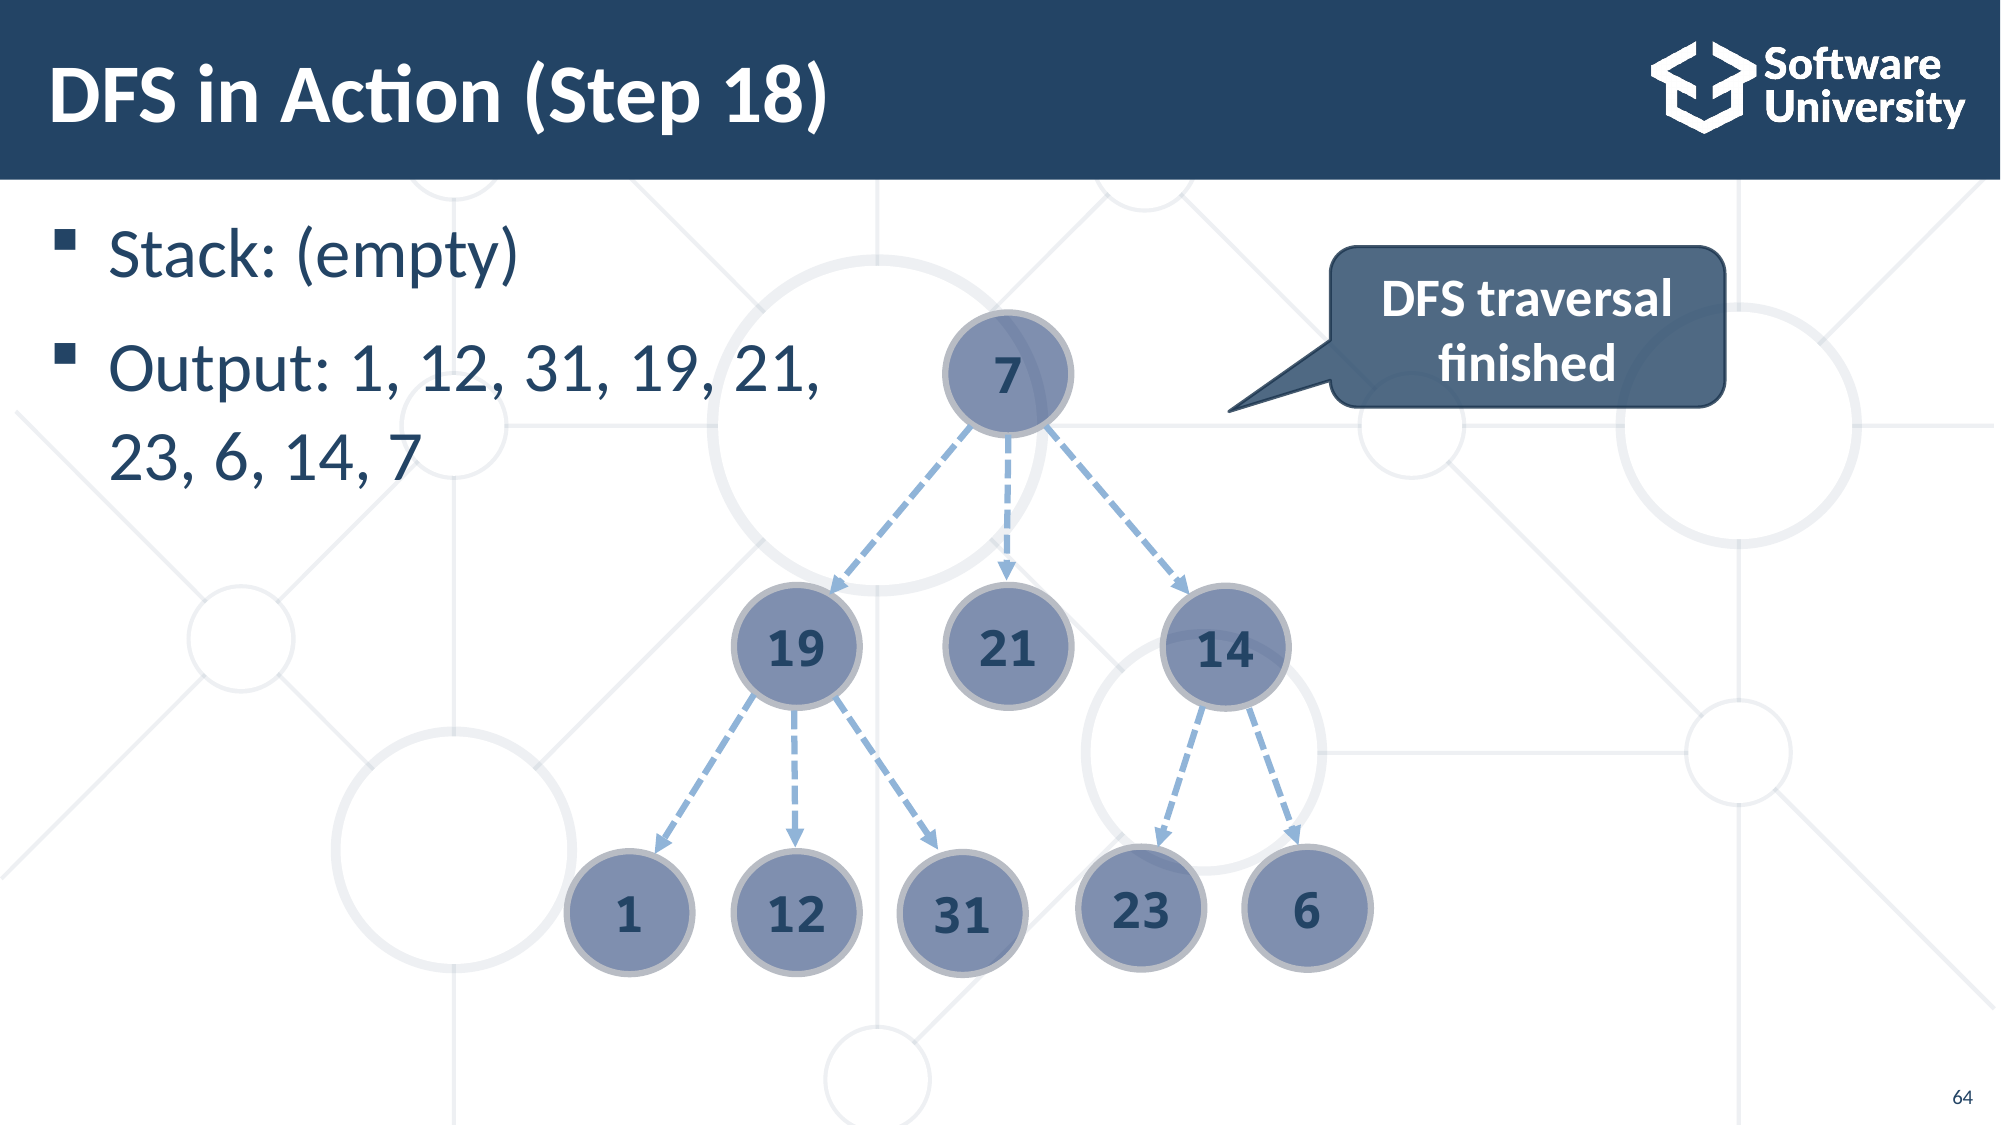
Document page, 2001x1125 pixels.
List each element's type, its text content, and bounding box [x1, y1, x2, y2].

title DFS in Action (Step 18) [31, 16, 1625, 162]
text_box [566, 312, 1372, 976]
text_box DFS traversal finished [1328, 244, 1728, 410]
list Stack: (empty) Output: 1, 12, 31, 19, 21, 23, 6, 14, 7 [31, 196, 1970, 1104]
slide_number 64 [1927, 1067, 1989, 1117]
picture [1651, 41, 1966, 134]
